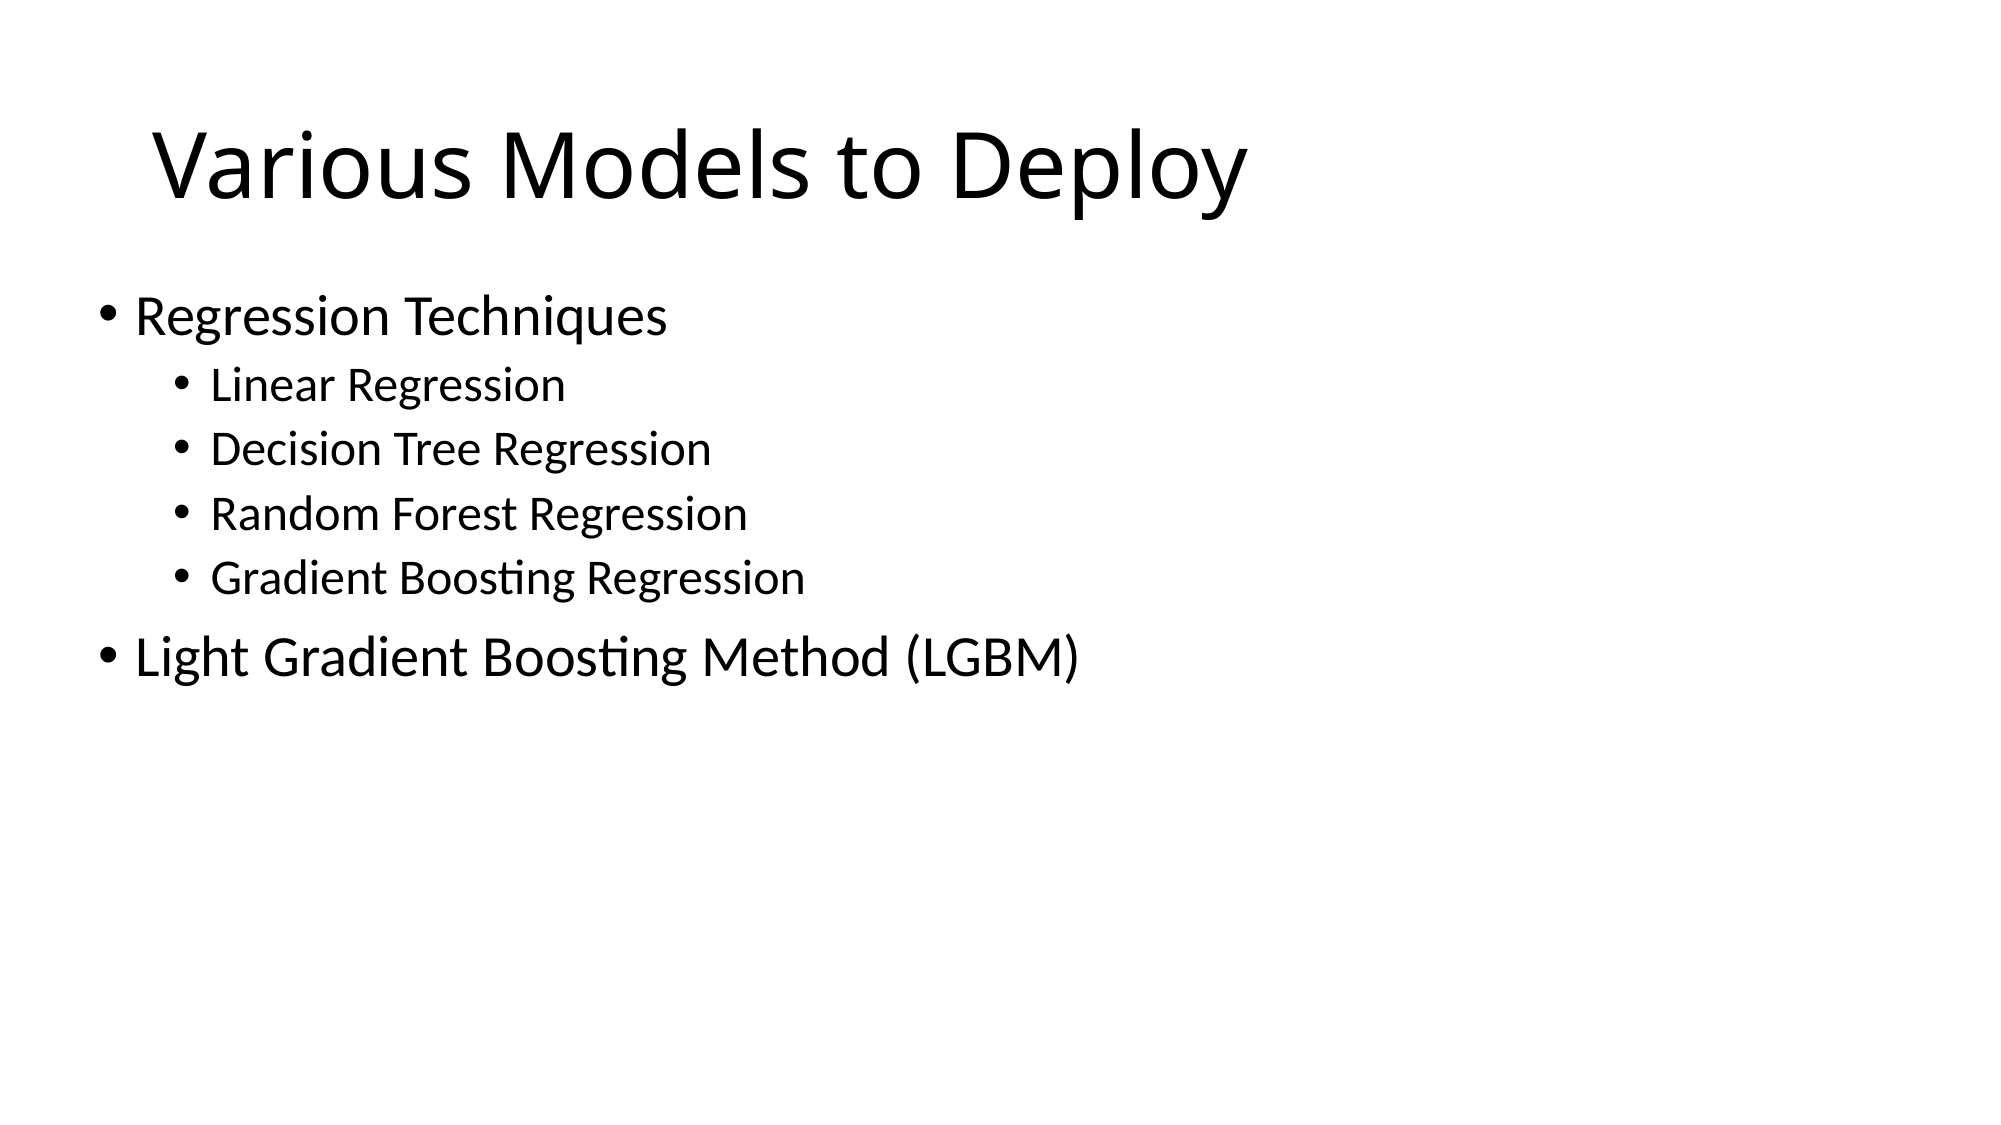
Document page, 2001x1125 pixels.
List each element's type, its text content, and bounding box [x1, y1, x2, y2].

title Various Models to Deploy [137, 59, 1863, 278]
list Regression Techniques Linear Regression Decision Tree Regression Random Forest Regression Gradient Boosting Regression Light Gradient Boosting Method (LGBM) [83, 277, 1809, 992]
